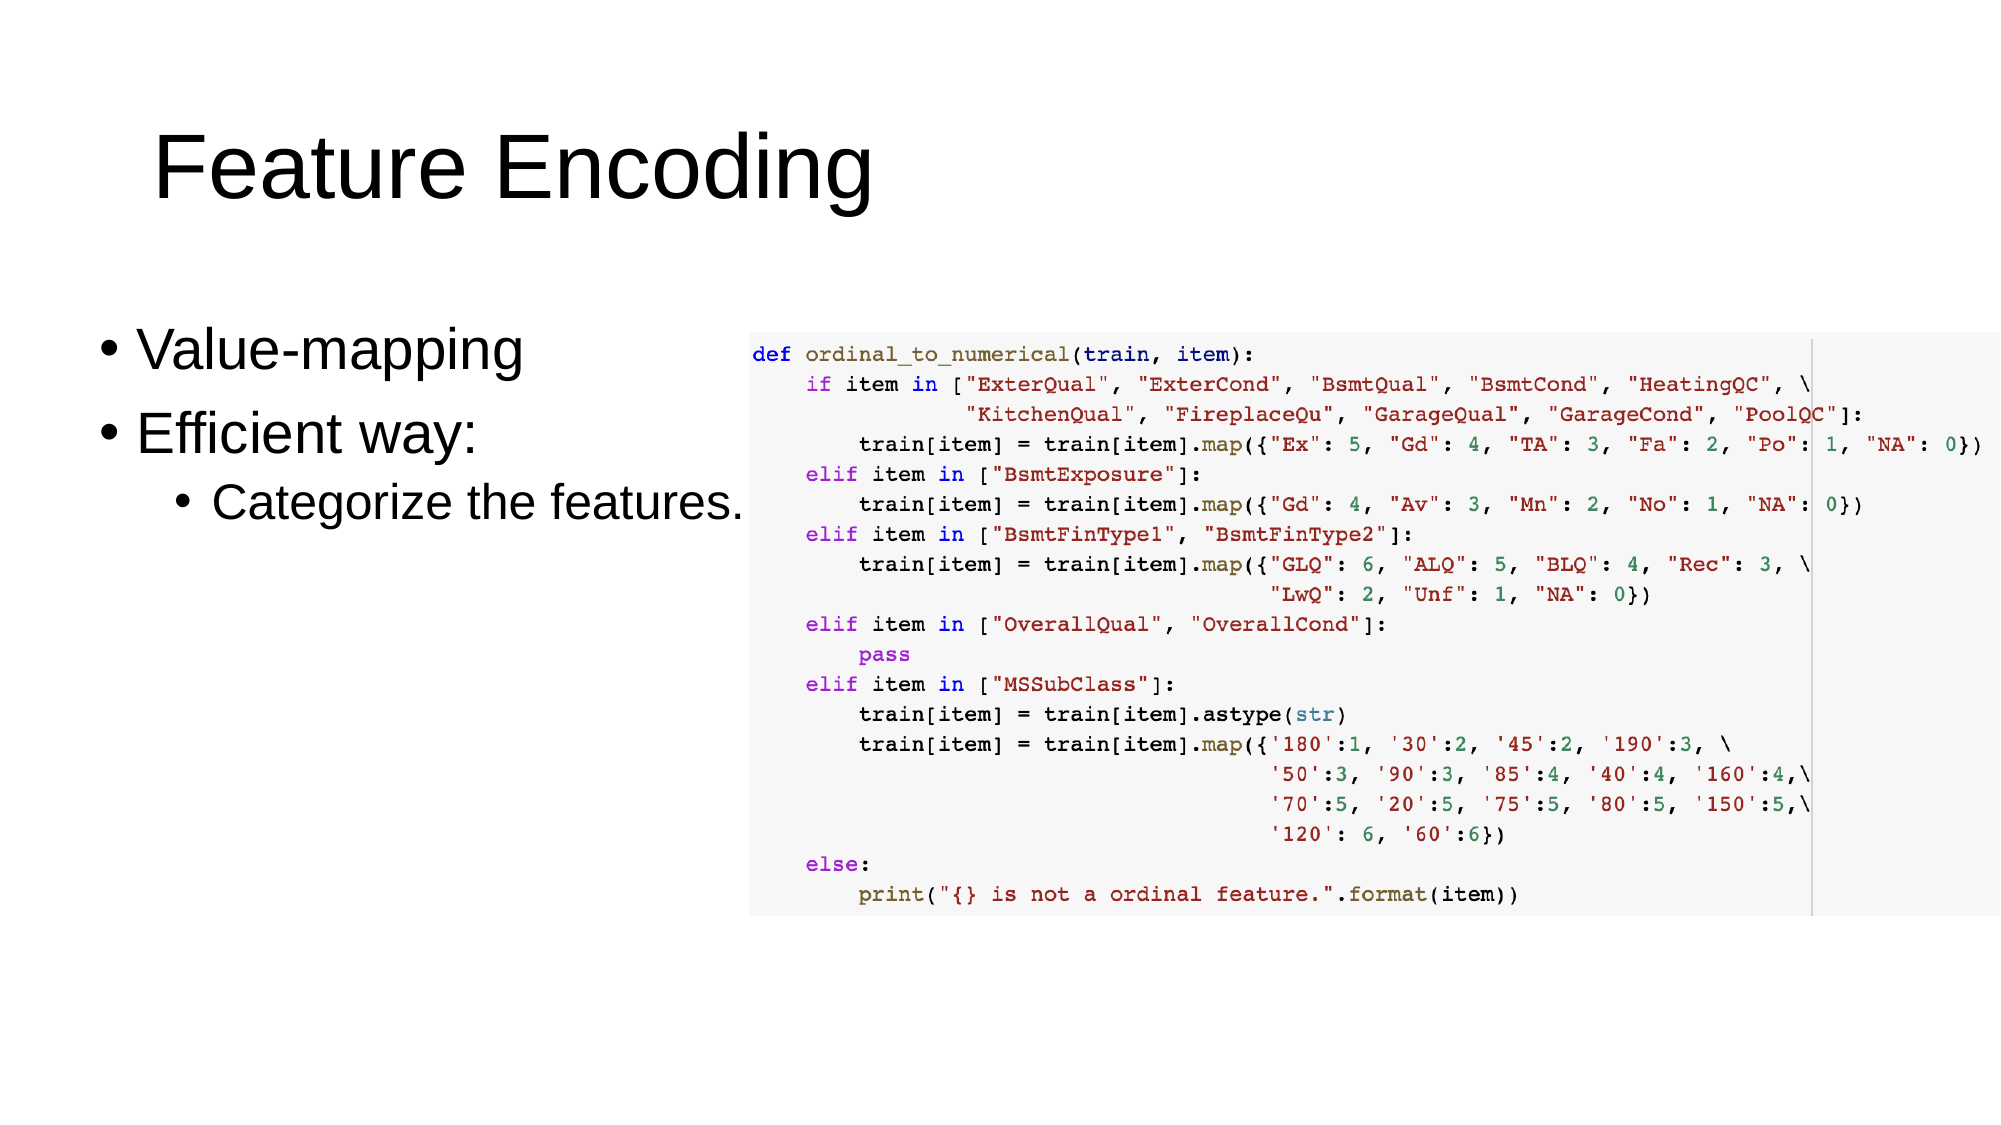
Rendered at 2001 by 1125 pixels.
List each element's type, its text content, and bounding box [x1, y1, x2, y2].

title Feature Encoding [137, 59, 1863, 278]
picture [749, 332, 2000, 916]
list Value-mapping Efficient way: Categorize the features. [84, 311, 910, 937]
